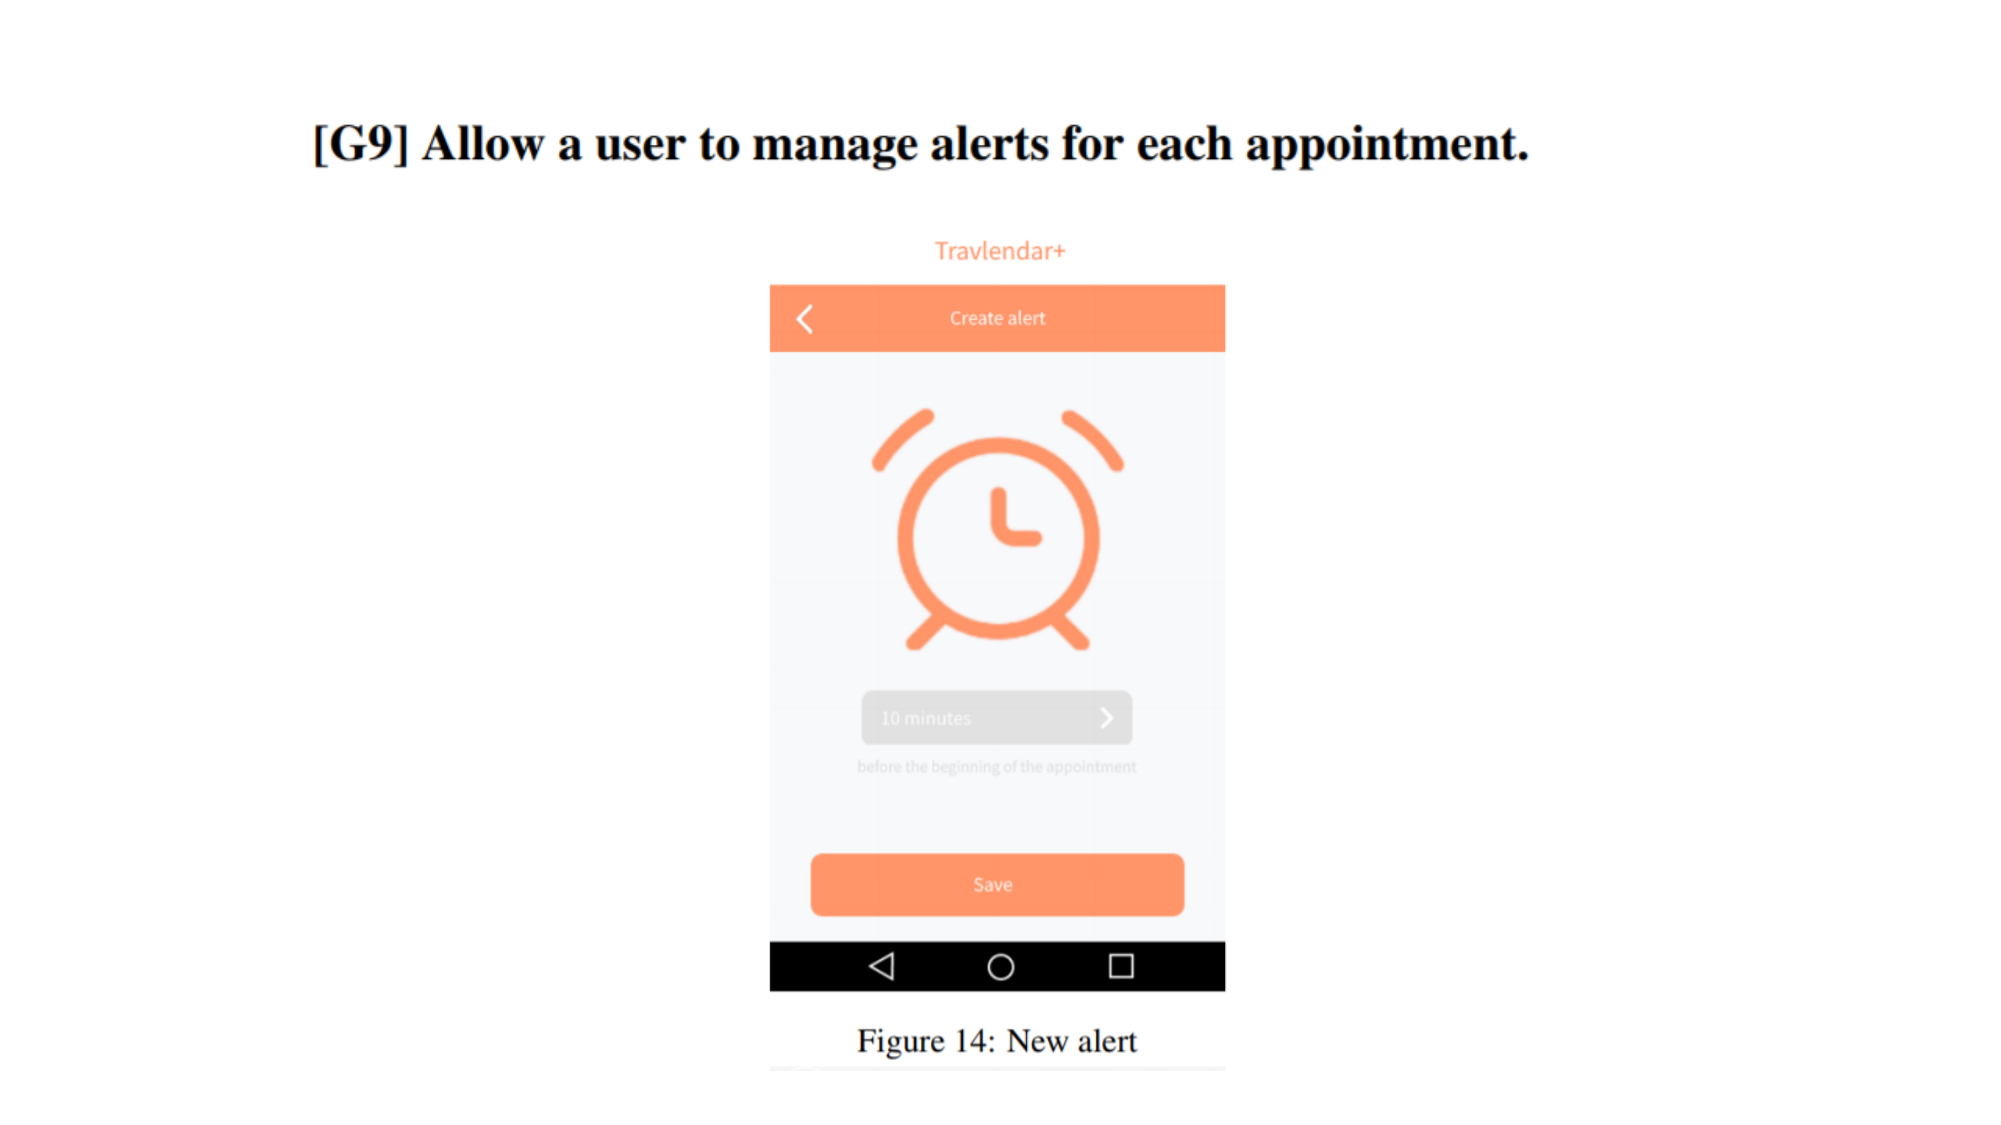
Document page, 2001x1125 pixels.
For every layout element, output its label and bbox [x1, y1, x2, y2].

picture [754, 219, 1261, 1071]
picture [294, 103, 1593, 188]
